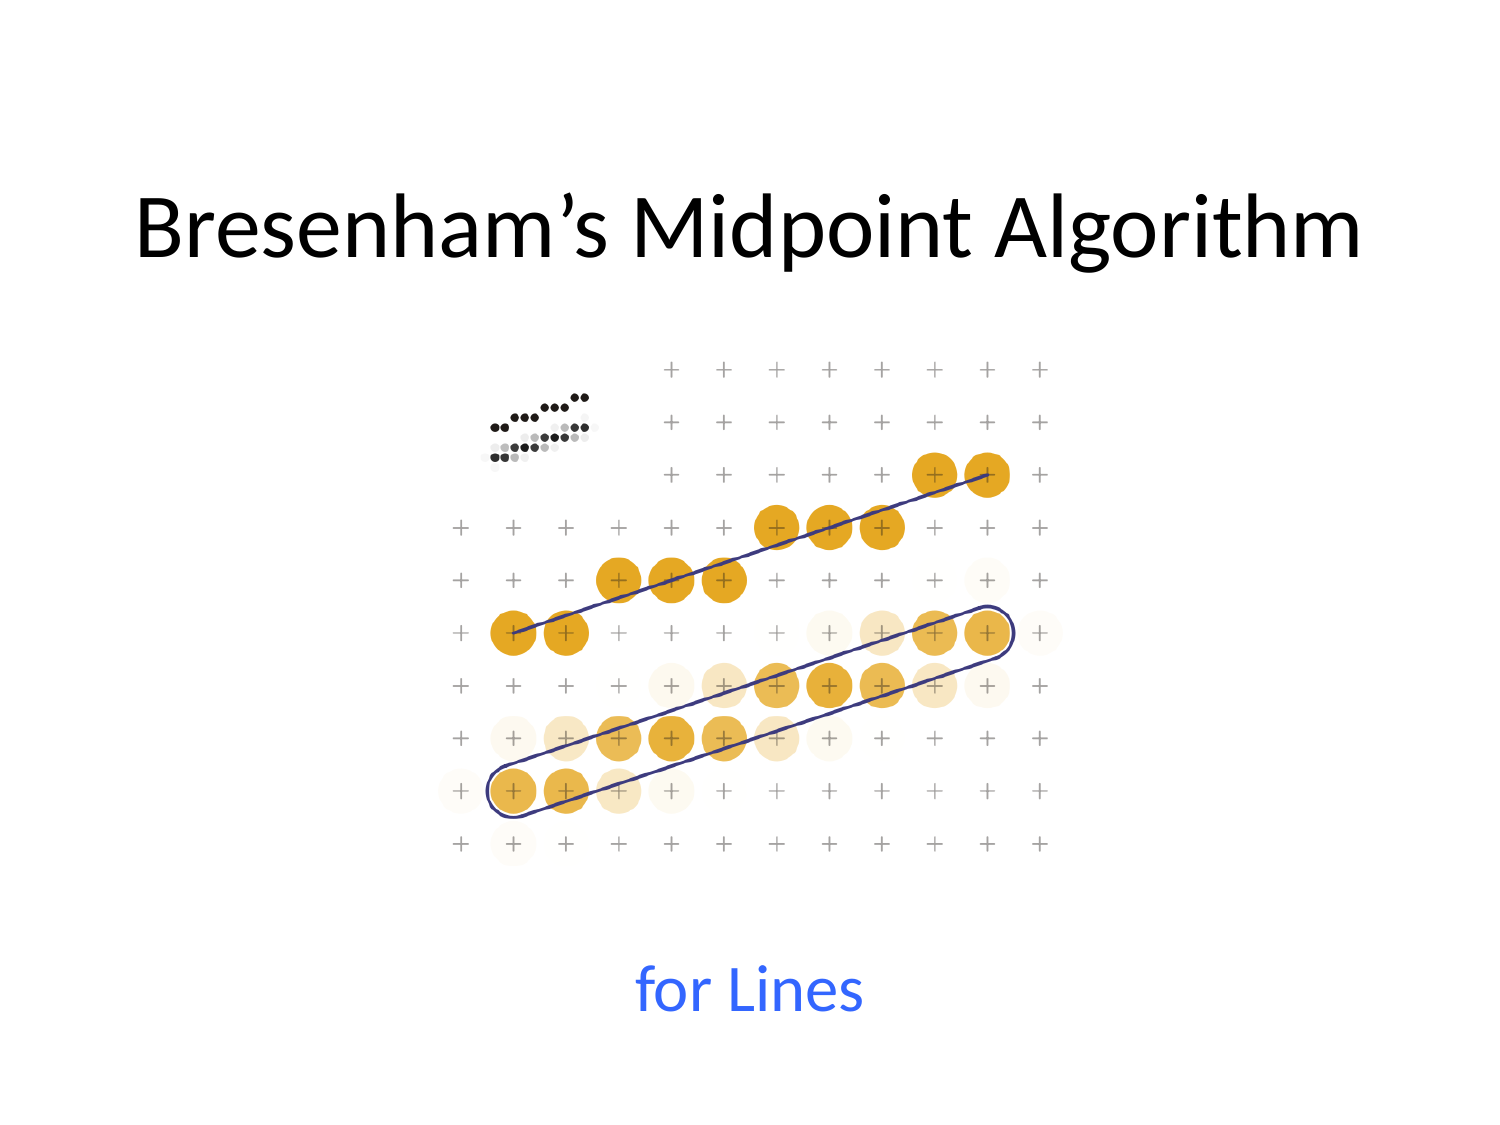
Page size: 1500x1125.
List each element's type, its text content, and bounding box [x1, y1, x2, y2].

picture [424, 332, 1076, 876]
subtitle for Lines [225, 937, 1275, 1038]
title Bresenham’s Midpoint Algorithm [112, 99, 1388, 342]
